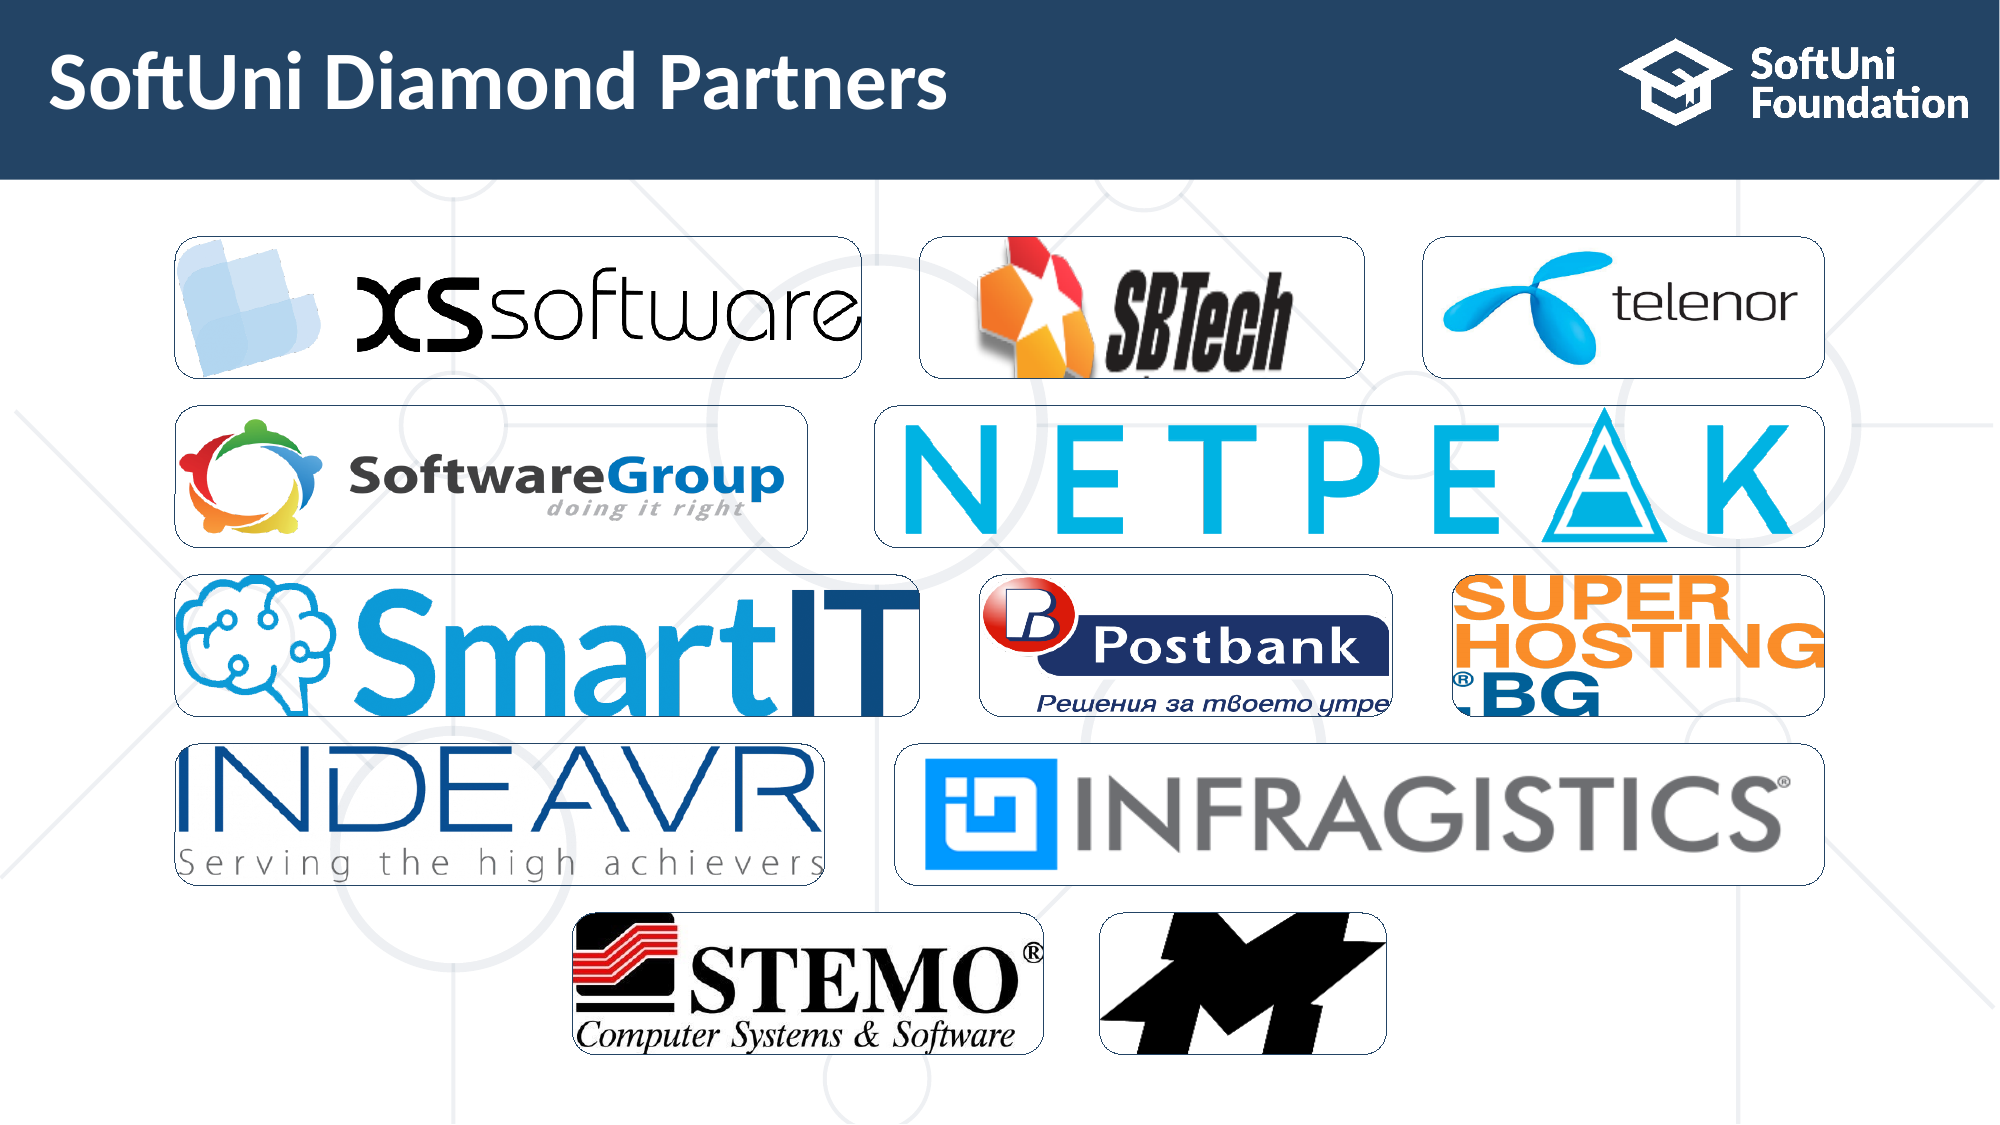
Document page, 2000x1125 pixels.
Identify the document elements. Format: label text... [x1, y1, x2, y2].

picture [873, 405, 1825, 548]
picture [572, 912, 1044, 1055]
picture [174, 236, 862, 379]
picture [263, 574, 920, 717]
picture [516, 642, 545, 717]
picture [611, 706, 633, 717]
picture [295, 647, 305, 656]
title SoftUni Diamond Partners [31, 16, 1591, 162]
picture [174, 405, 809, 548]
picture [1099, 912, 1387, 1055]
picture [174, 574, 287, 717]
picture [264, 614, 273, 625]
picture [184, 585, 329, 710]
picture [595, 678, 625, 702]
picture [1618, 38, 1968, 126]
picture [223, 615, 232, 625]
picture [919, 236, 1365, 379]
picture [894, 743, 1825, 886]
picture [174, 743, 826, 886]
picture [1422, 236, 1825, 379]
picture [979, 574, 1393, 717]
picture [1451, 574, 1825, 717]
picture [466, 642, 495, 717]
picture [233, 661, 243, 670]
